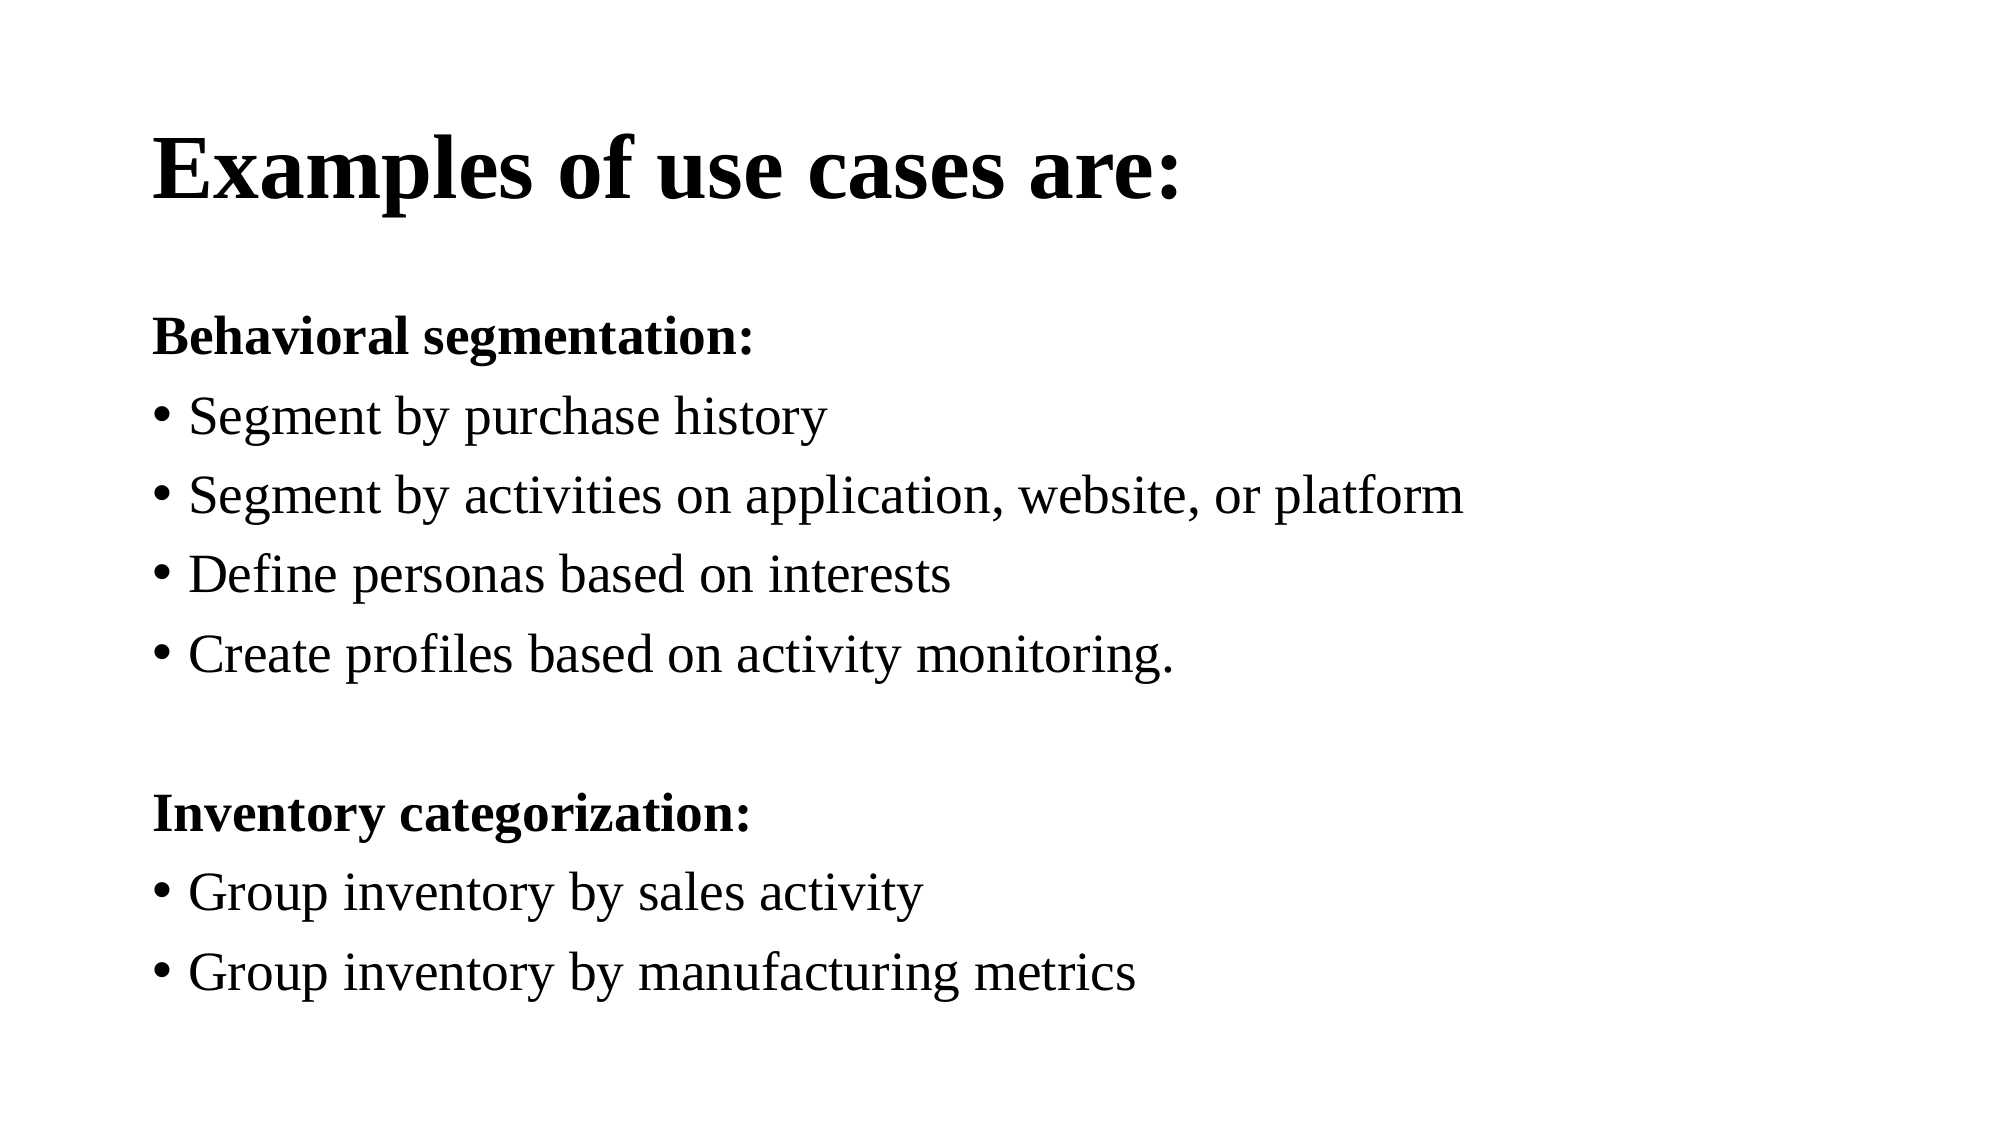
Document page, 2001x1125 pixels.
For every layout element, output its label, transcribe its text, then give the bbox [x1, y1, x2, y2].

title Examples of use cases are: [137, 59, 1863, 278]
list Behavioral segmentation: Segment by purchase history Segment by activities on application, website, or platform Define personas based on interests Create profiles based on activity monitoring. Inventory categorization: Group inventory by sales activity Group inventory by manufacturing metrics [137, 299, 1863, 1014]
